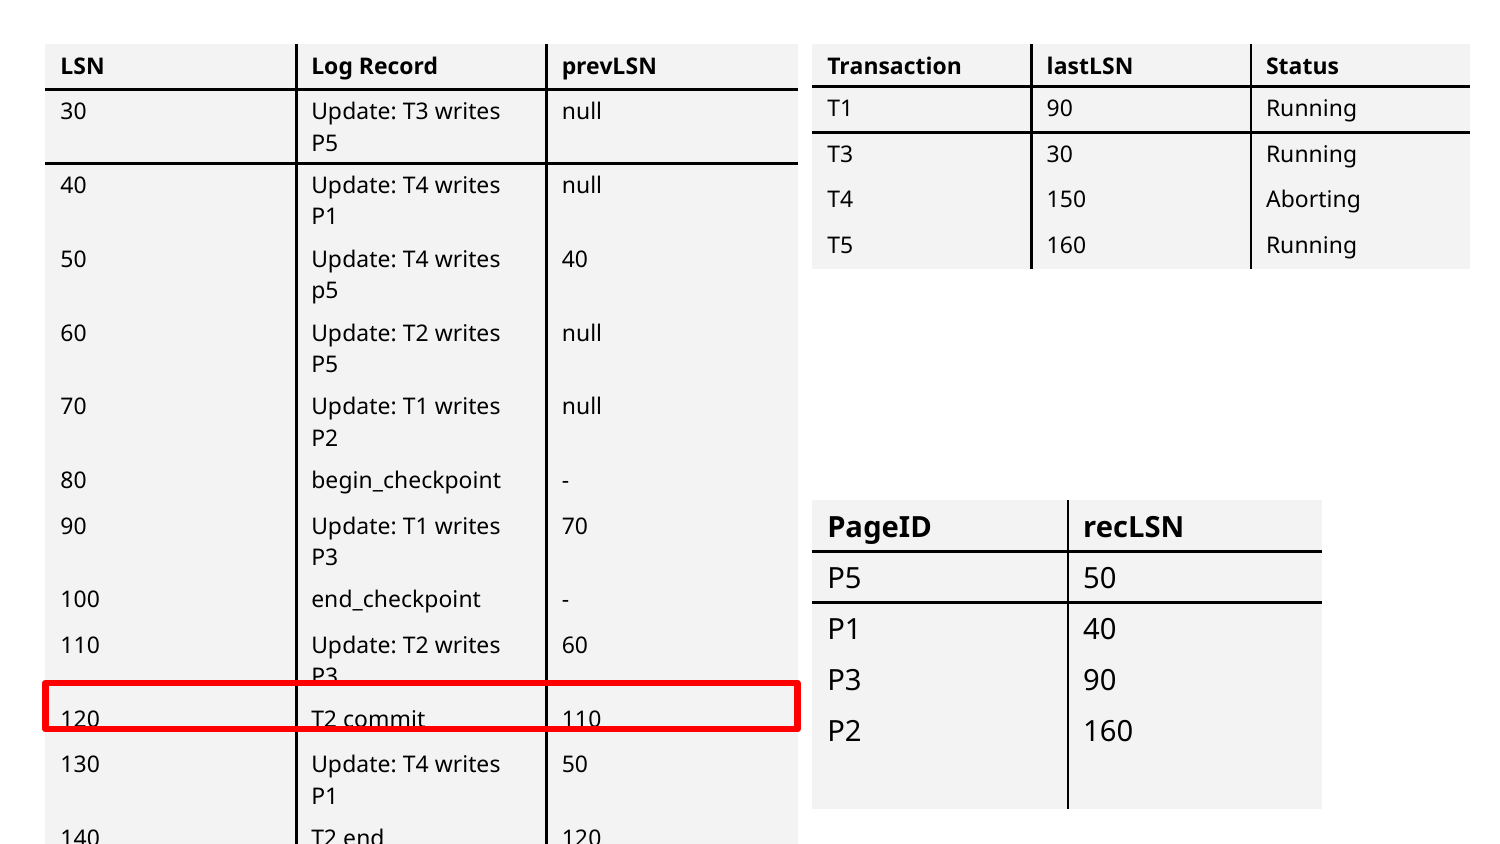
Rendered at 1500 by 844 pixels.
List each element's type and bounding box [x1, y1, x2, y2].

table_cell [1069, 604, 1322, 809]
table_header [45, 44, 295, 88]
table_cell [298, 730, 545, 844]
table_cell [548, 730, 798, 844]
table_cell [812, 134, 1030, 269]
table_header [548, 44, 798, 88]
table_header [812, 44, 1030, 85]
table_cell [45, 91, 295, 162]
table_cell [1252, 134, 1470, 269]
table_cell [548, 165, 798, 682]
table_cell [812, 88, 1030, 131]
table_cell [812, 553, 1067, 601]
table_header [1033, 44, 1250, 85]
table_cell [1033, 88, 1250, 131]
table_cell [812, 604, 1067, 809]
table_cell [1069, 553, 1322, 601]
table_cell [298, 91, 545, 162]
table_header [298, 44, 545, 88]
table_header [812, 500, 1067, 550]
table_cell [1252, 88, 1470, 131]
table_cell [45, 730, 295, 844]
table_header [1252, 44, 1470, 85]
table_cell [298, 165, 545, 682]
table_cell [548, 91, 798, 162]
table_cell [1033, 134, 1250, 269]
table_cell [45, 165, 295, 682]
text_box [45, 682, 798, 730]
table_header [1069, 500, 1322, 550]
